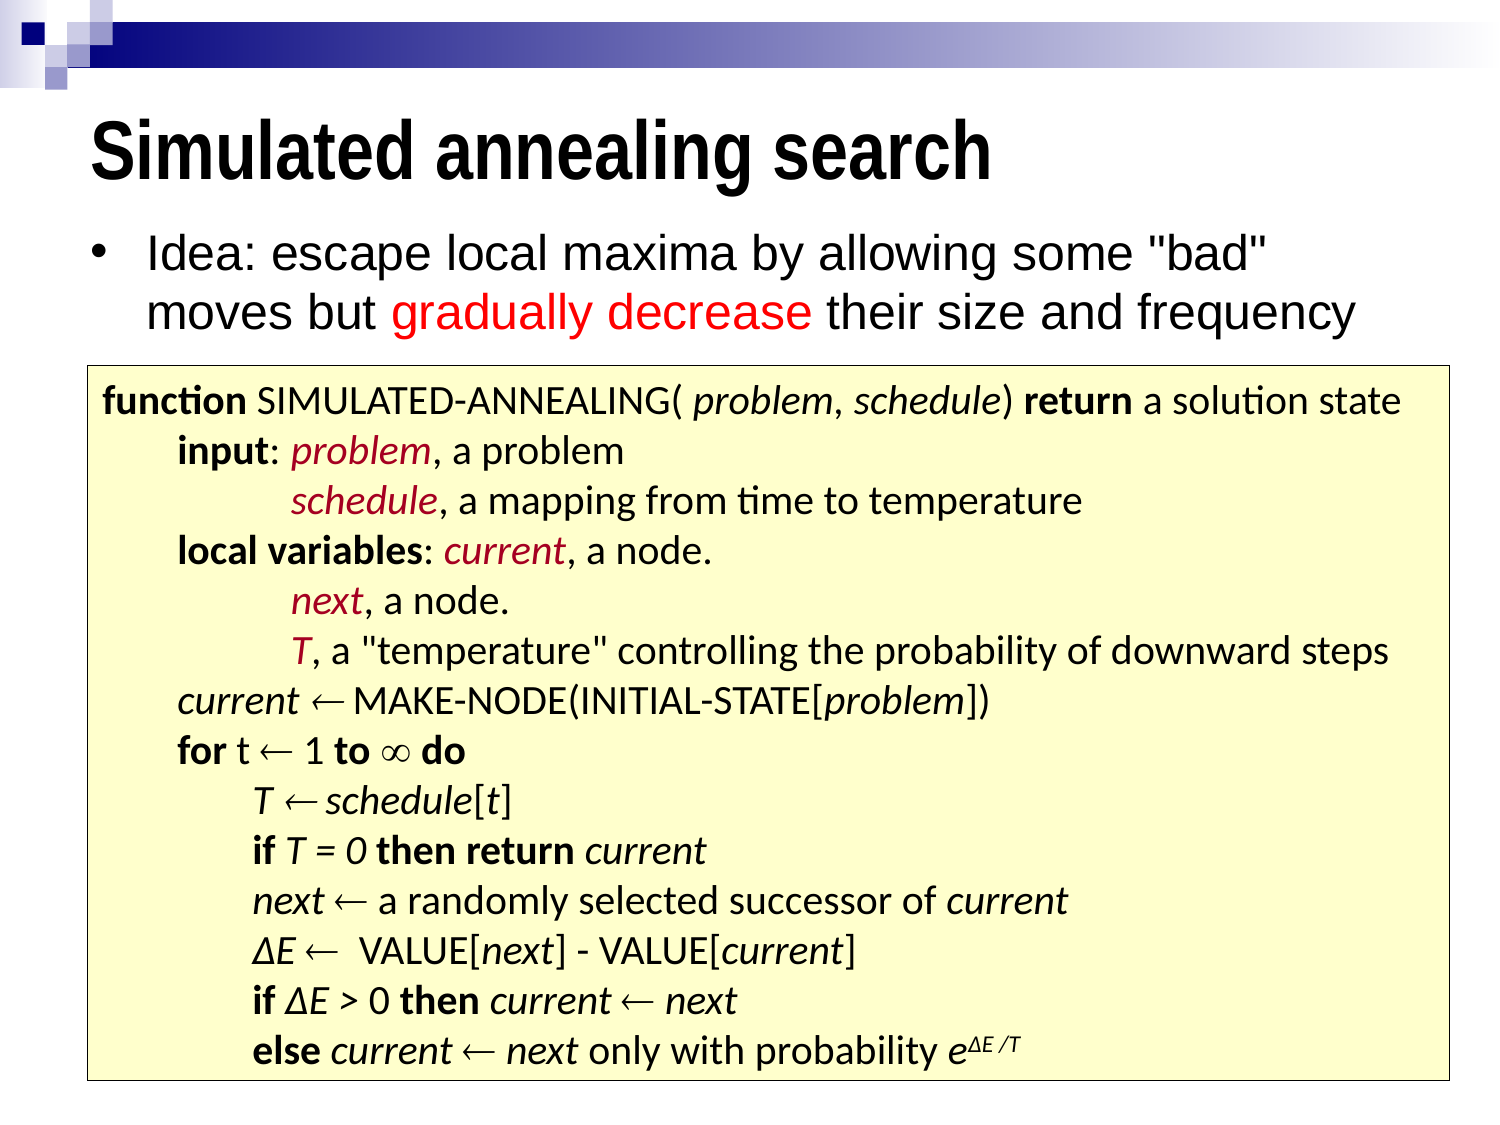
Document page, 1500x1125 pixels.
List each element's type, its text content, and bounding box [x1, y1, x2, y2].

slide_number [75, 1037, 425, 1091]
list Idea: escape local maxima by allowing some "bad" moves but gradually decrease their size and frequency [75, 212, 1425, 363]
slide_number 56 [1074, 1081, 1425, 1091]
title Simulated annealing search [75, 67, 1425, 212]
text_box function SIMULATED-ANNEALING( problem, schedule) return a solution state input: problem, a problem schedule, a mapping from time to temperature local variables: current, a node. next, a node. T, a "temperature" controlling the probability of downward steps current  MAKE-NODE(INITIAL-STATE[problem]) for t  1 to  do T  schedule[t] if T = 0 then return current next  a randomly selected successor of current ∆E  VALUE[next] - VALUE[current] if ∆E > 0 then current  next else current  next only with probability e∆E /T [87, 365, 1450, 1081]
